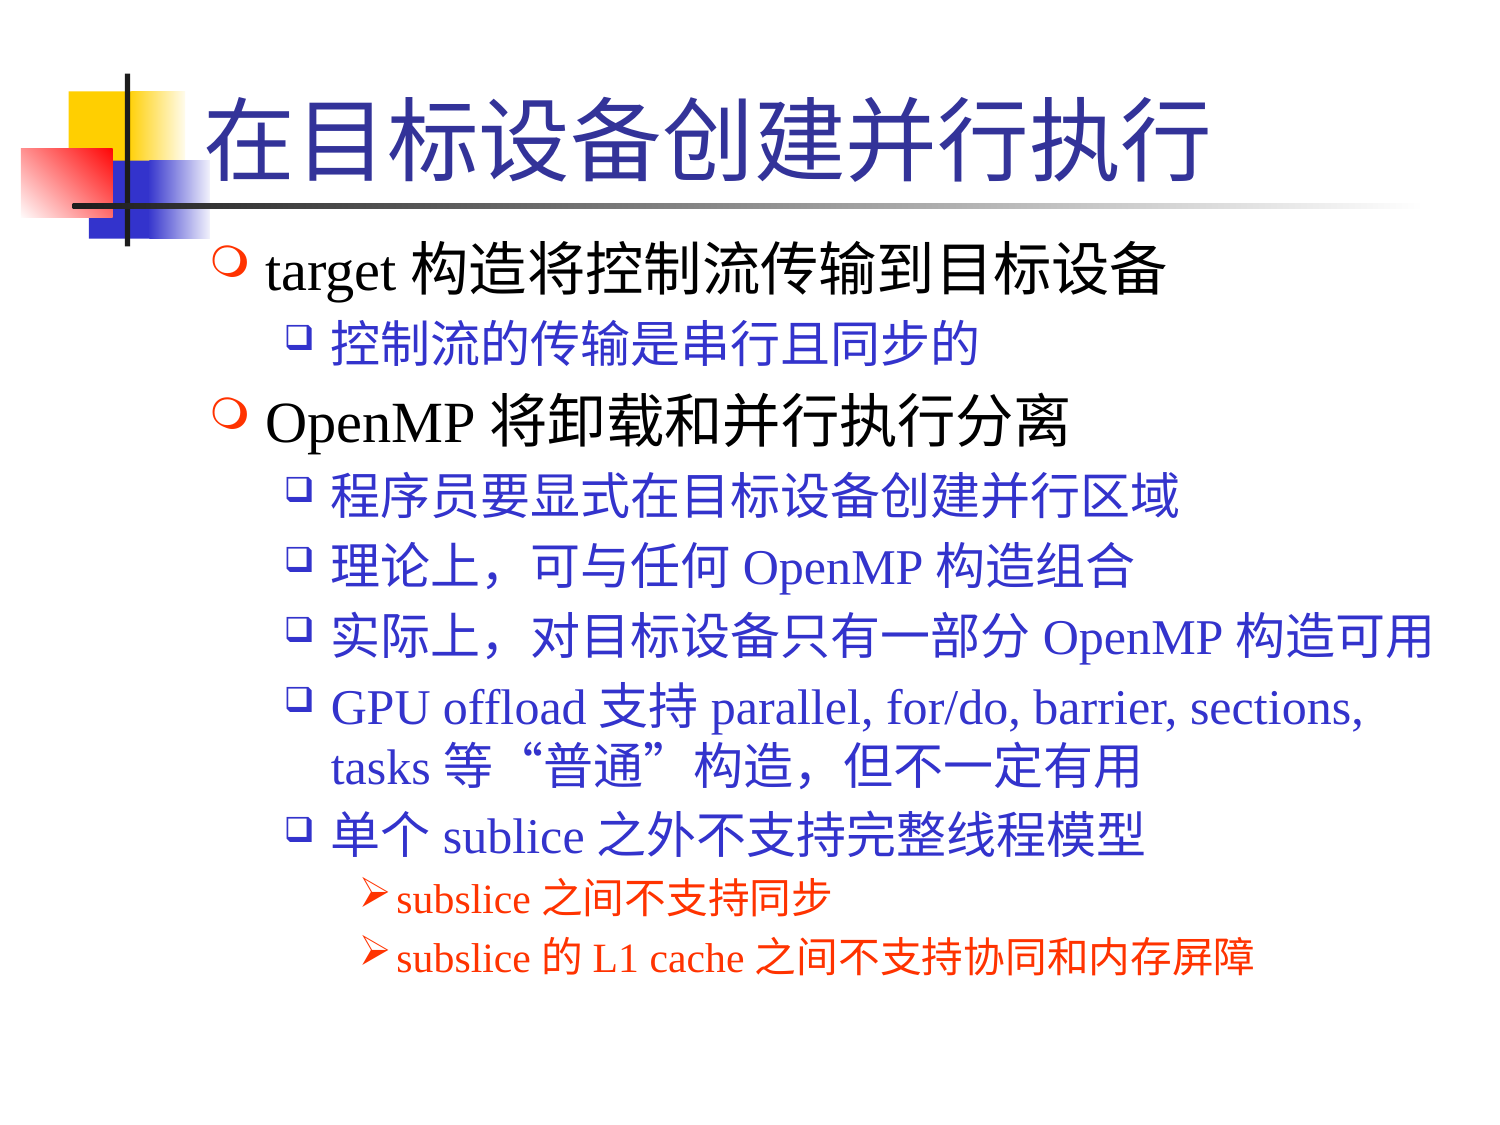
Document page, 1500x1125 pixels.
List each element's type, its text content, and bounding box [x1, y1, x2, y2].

list target构造将控制流传输到目标设备 控制流的传输是串行且同步的 OpenMP将卸载和并行执行分离 程序员要显式在目标设备创建并行区域 理论上，可与任何OpenMP构造组合 实际上，对目标设备只有一部分OpenMP构造可用 GPU offload支持parallel, for/do, barrier, sections, tasks等“普通”构造，但不一定有用 单个sublice之外不支持完整线程模型 subslice之间不支持同步 subslice的L1 cache之间不支持协同和内存屏障 [193, 224, 1469, 1000]
title 在目标设备创建并行执行 [188, 12, 1468, 200]
